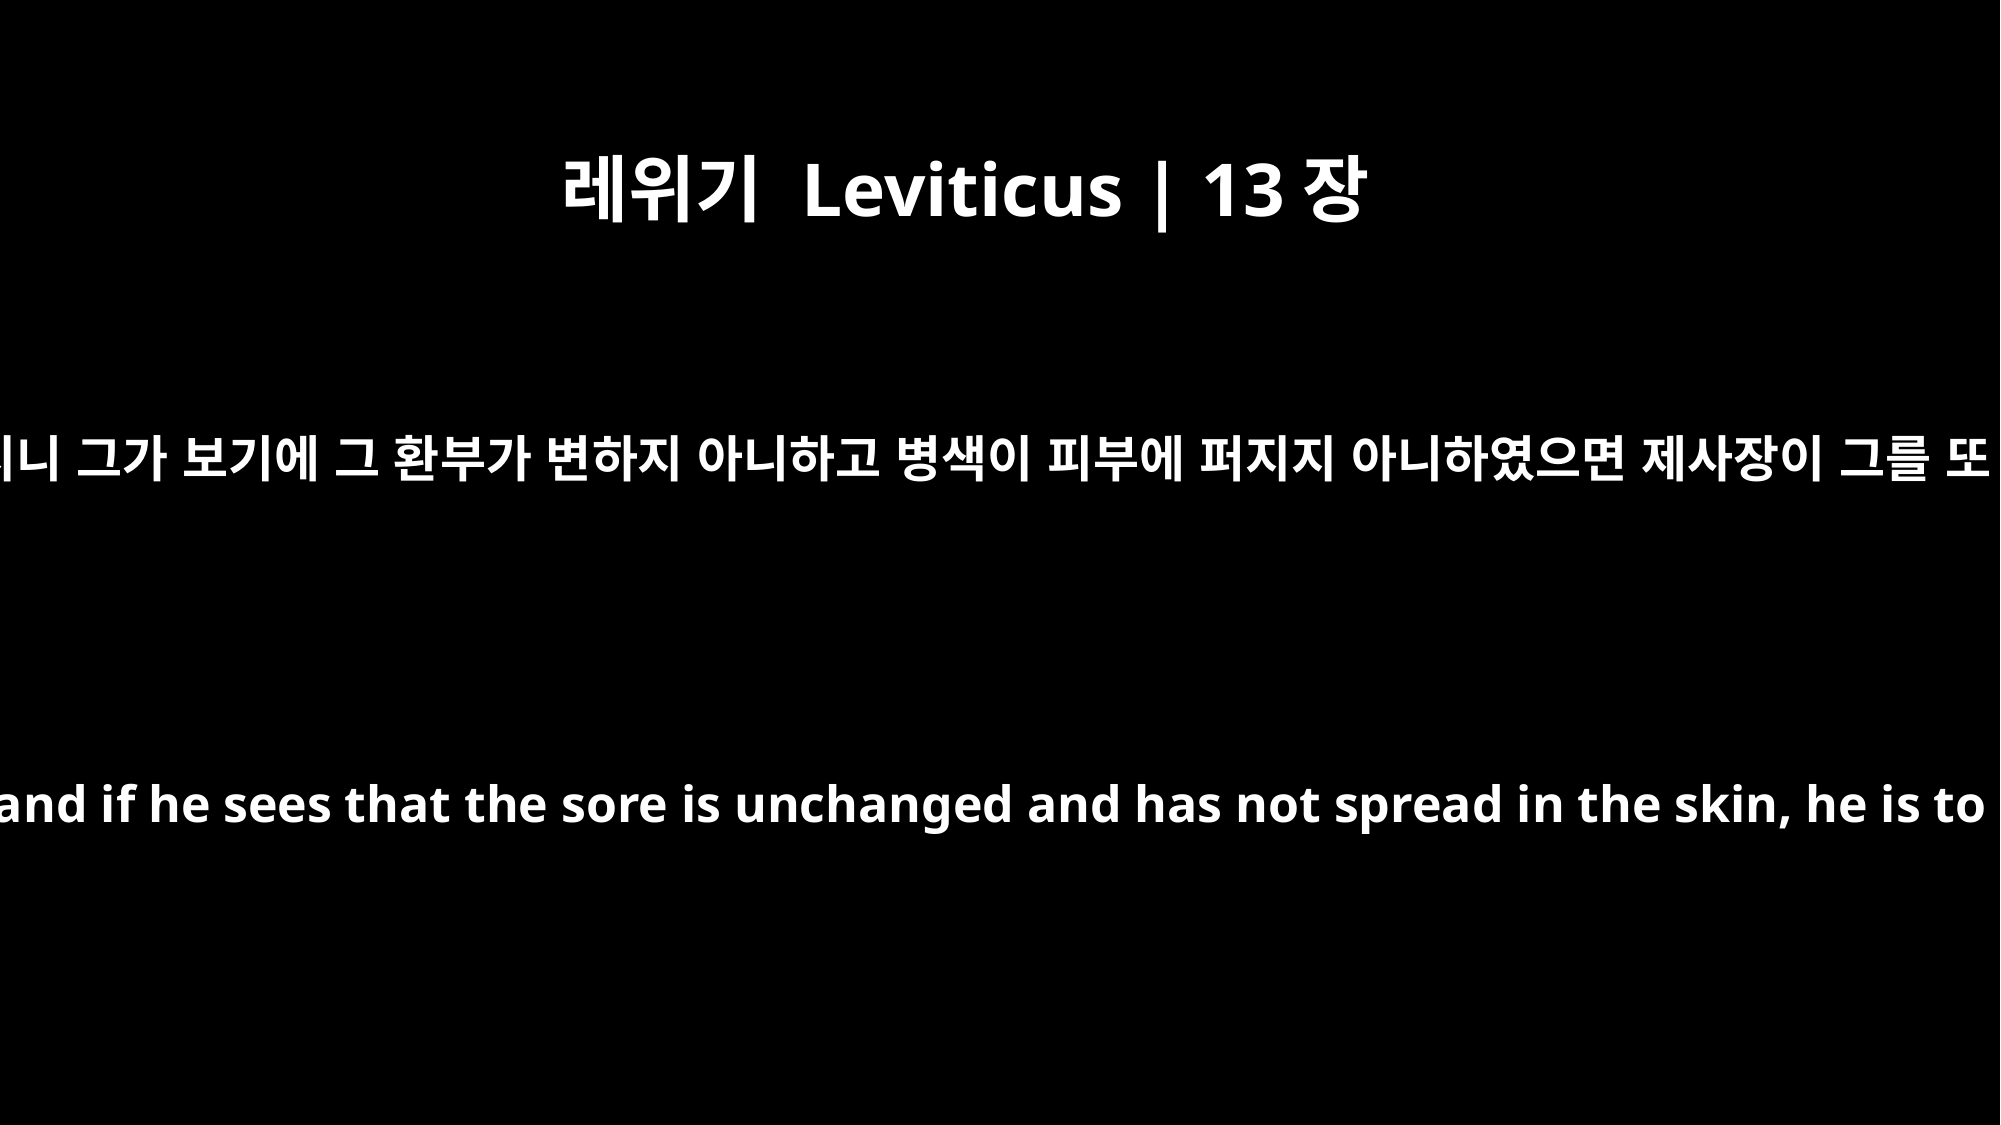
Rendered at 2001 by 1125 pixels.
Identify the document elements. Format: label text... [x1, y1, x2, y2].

text_box 5 이레 만에 제사장이 그를 진찰할지니 그가 보기에 그 환부가 변하지 아니하고 병색이 피부에 퍼지지 아니하였으면 제사장이 그를 또 이레 동안을 가두어둘 것이며 [0, 359, 2000, 495]
text_box On the seventh day the priest is to examine him, and if he sees that the sore is unchanged and has not spread in the skin, he is to keep him in isolation another seven days. [0, 764, 2000, 840]
text_box 레위기 Leviticus | 13장 [546, 136, 1386, 239]
